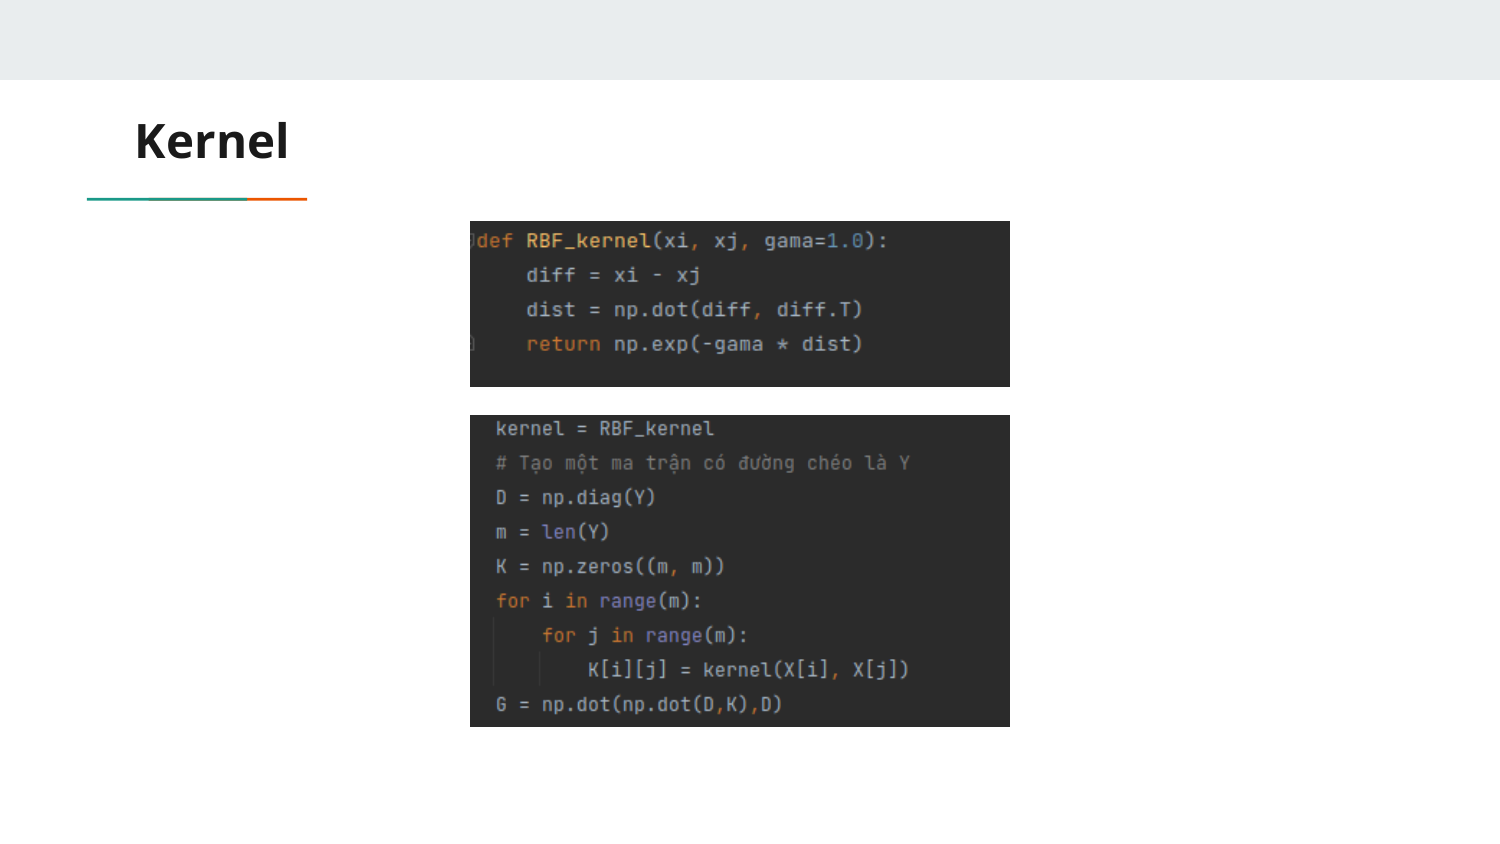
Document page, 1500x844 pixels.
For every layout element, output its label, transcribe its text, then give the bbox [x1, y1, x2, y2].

title Kernel [119, 95, 1381, 184]
picture [470, 220, 1010, 388]
picture [470, 415, 1010, 727]
